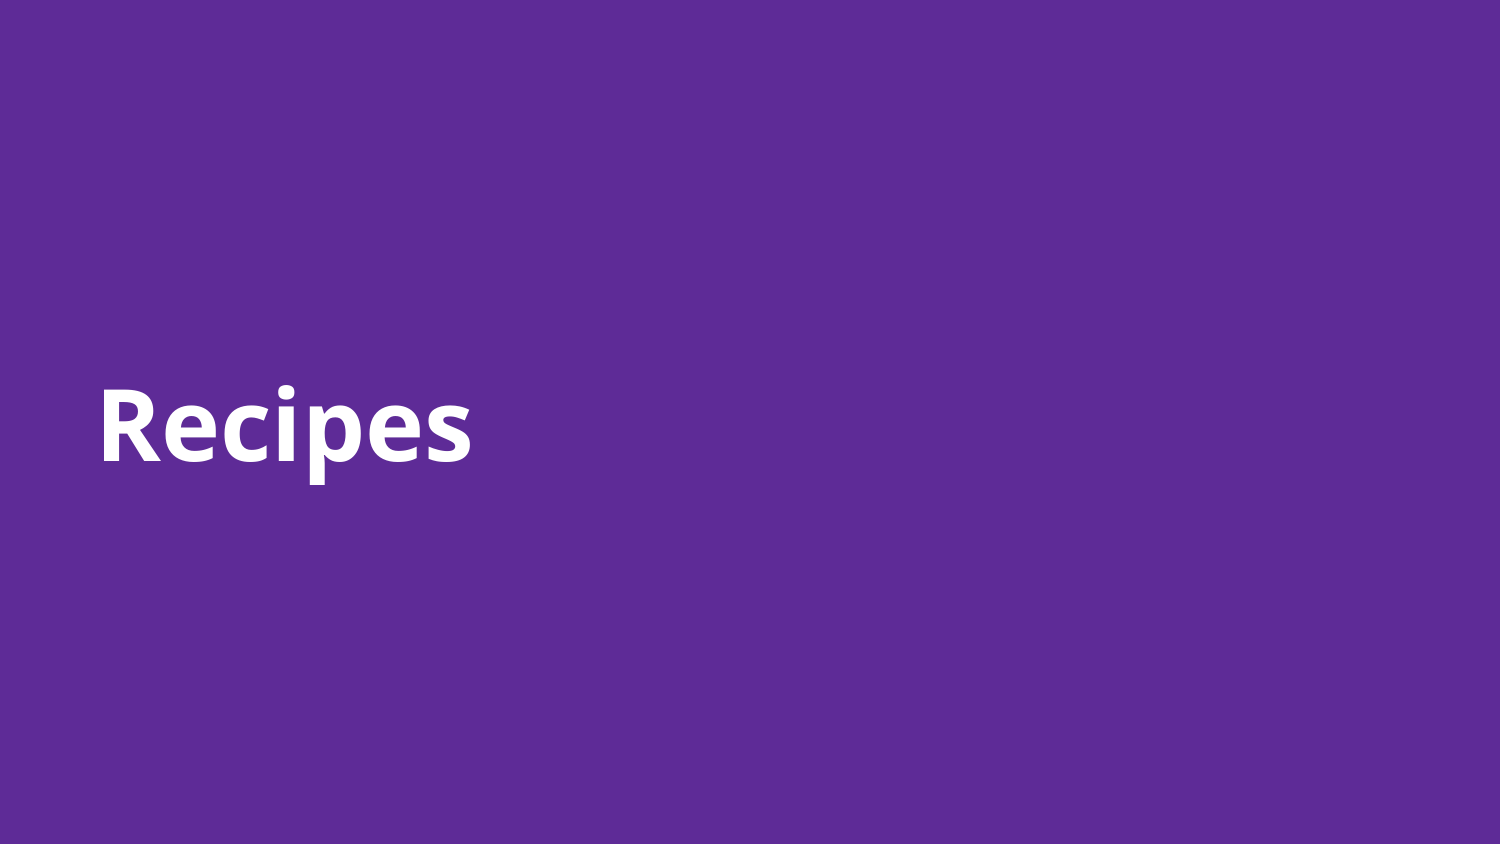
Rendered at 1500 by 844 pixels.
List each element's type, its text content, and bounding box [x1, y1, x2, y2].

title Recipes [80, 86, 1000, 758]
